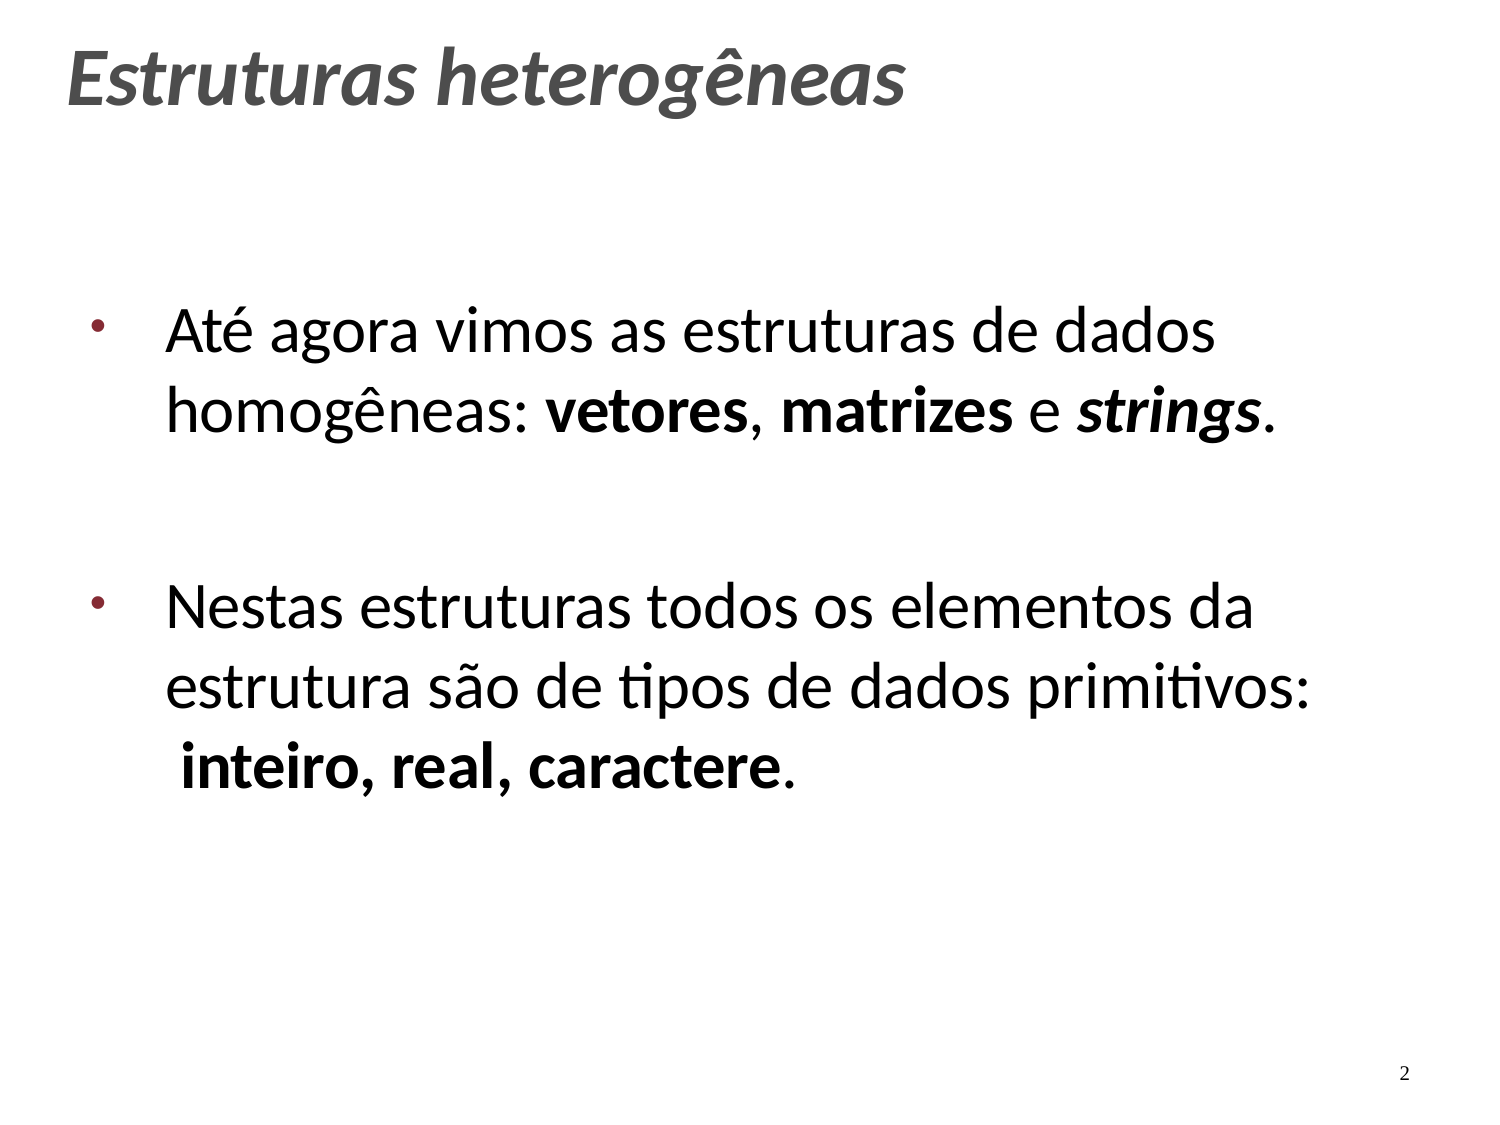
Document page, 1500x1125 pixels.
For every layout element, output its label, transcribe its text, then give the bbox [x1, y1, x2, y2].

text_box Até agora vimos as estruturas de dados homogêneas: vetores, matrizes e strings. Nestas estruturas todos os elementos da estrutura são de tipos de dados primitivos: inteiro, real, caractere. [87, 283, 1324, 803]
text_box 2 [1395, 1059, 1415, 1085]
title Estruturas heterogêneas [64, 19, 915, 210]
